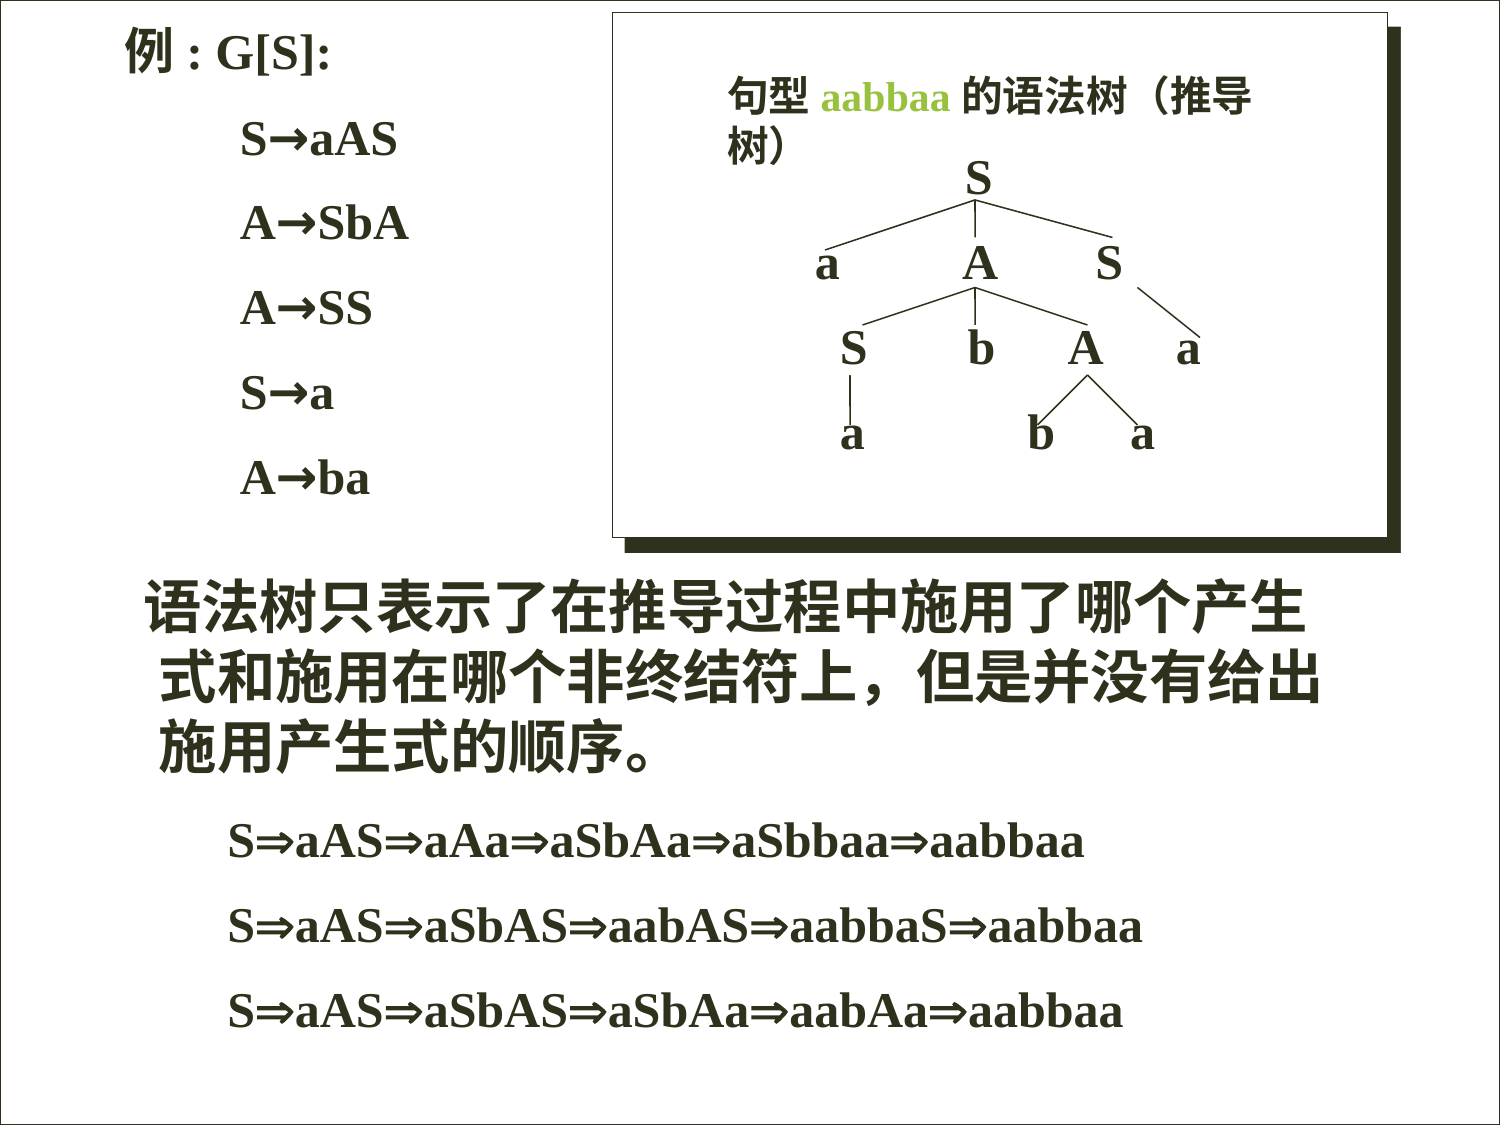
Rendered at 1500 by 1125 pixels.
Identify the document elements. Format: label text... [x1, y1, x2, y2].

text_box [612, 12, 1388, 538]
text_box 语法树只表示了在推导过程中施用了哪个产生式和施用在哪个非终结符上，但是并没有给出施用产生式的顺序。 [87, 562, 1363, 675]
text_box SaASaAaaSbAaaSbbaaaabbaa SaASaSbASaabASaabbaSaabbaa SaASaSbASaSbAaaabAaaabbaa [212, 799, 1388, 1045]
text_box [0, 0, 1500, 1125]
text_box 例: G[S]: S→aAS A→SbA A→SS S→a A→ba [74, 12, 538, 513]
text_box S a A S S b A a a b a [637, 137, 1325, 468]
text_box 句型aabbaa的语法树（推导树） [712, 62, 1313, 178]
